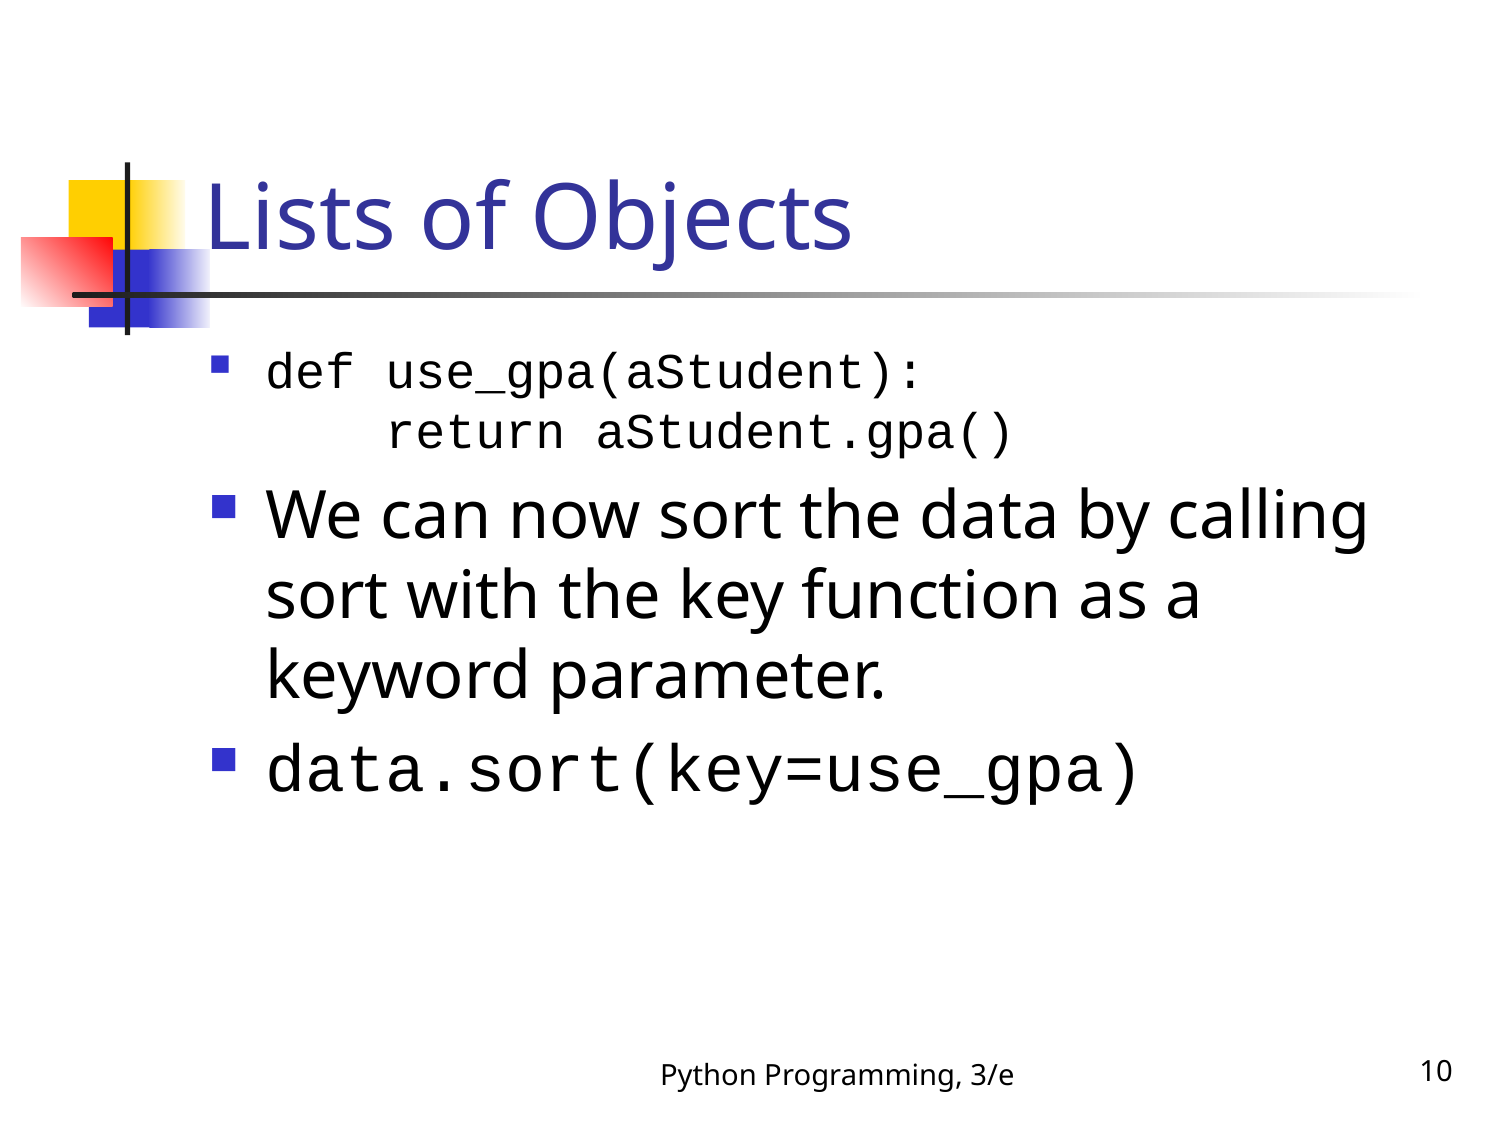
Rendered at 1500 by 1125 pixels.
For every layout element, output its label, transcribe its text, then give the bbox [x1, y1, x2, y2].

slide_number 10 [1154, 1023, 1468, 1100]
title Lists of Objects [188, 35, 1468, 275]
footer Python Programming, 3/e [599, 1023, 1076, 1100]
list def use_gpa(aStudent): return aStudent.gpa() We can now sort the data by calling sort with the key function as a keyword parameter. data.sort(key=use_gpa) [193, 331, 1469, 1006]
